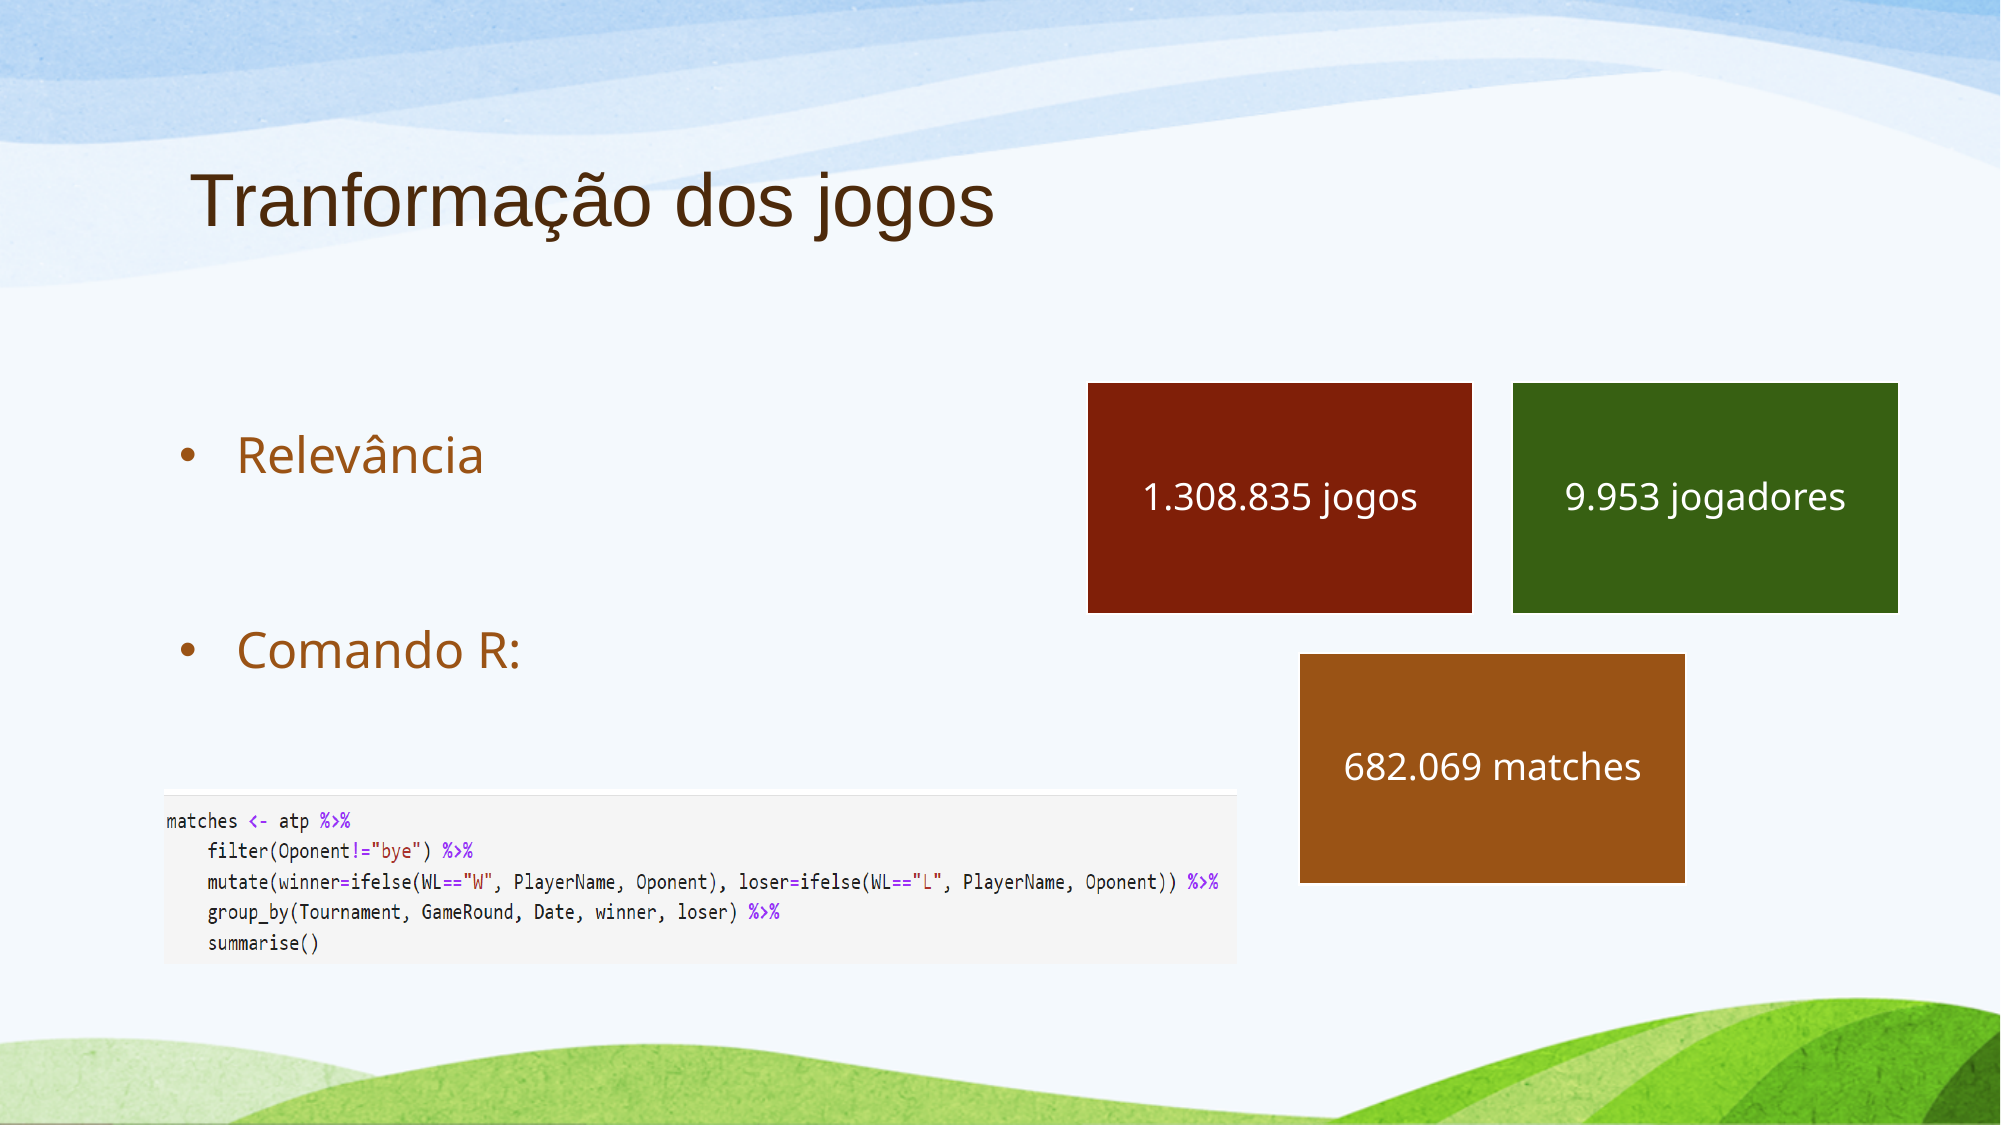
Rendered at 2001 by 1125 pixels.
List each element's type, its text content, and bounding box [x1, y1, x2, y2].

picture [0, 0, 2001, 1125]
list Relevância Comando R: [164, 416, 681, 710]
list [1086, 289, 1899, 977]
title Tranformação dos jogos [174, 50, 1825, 250]
